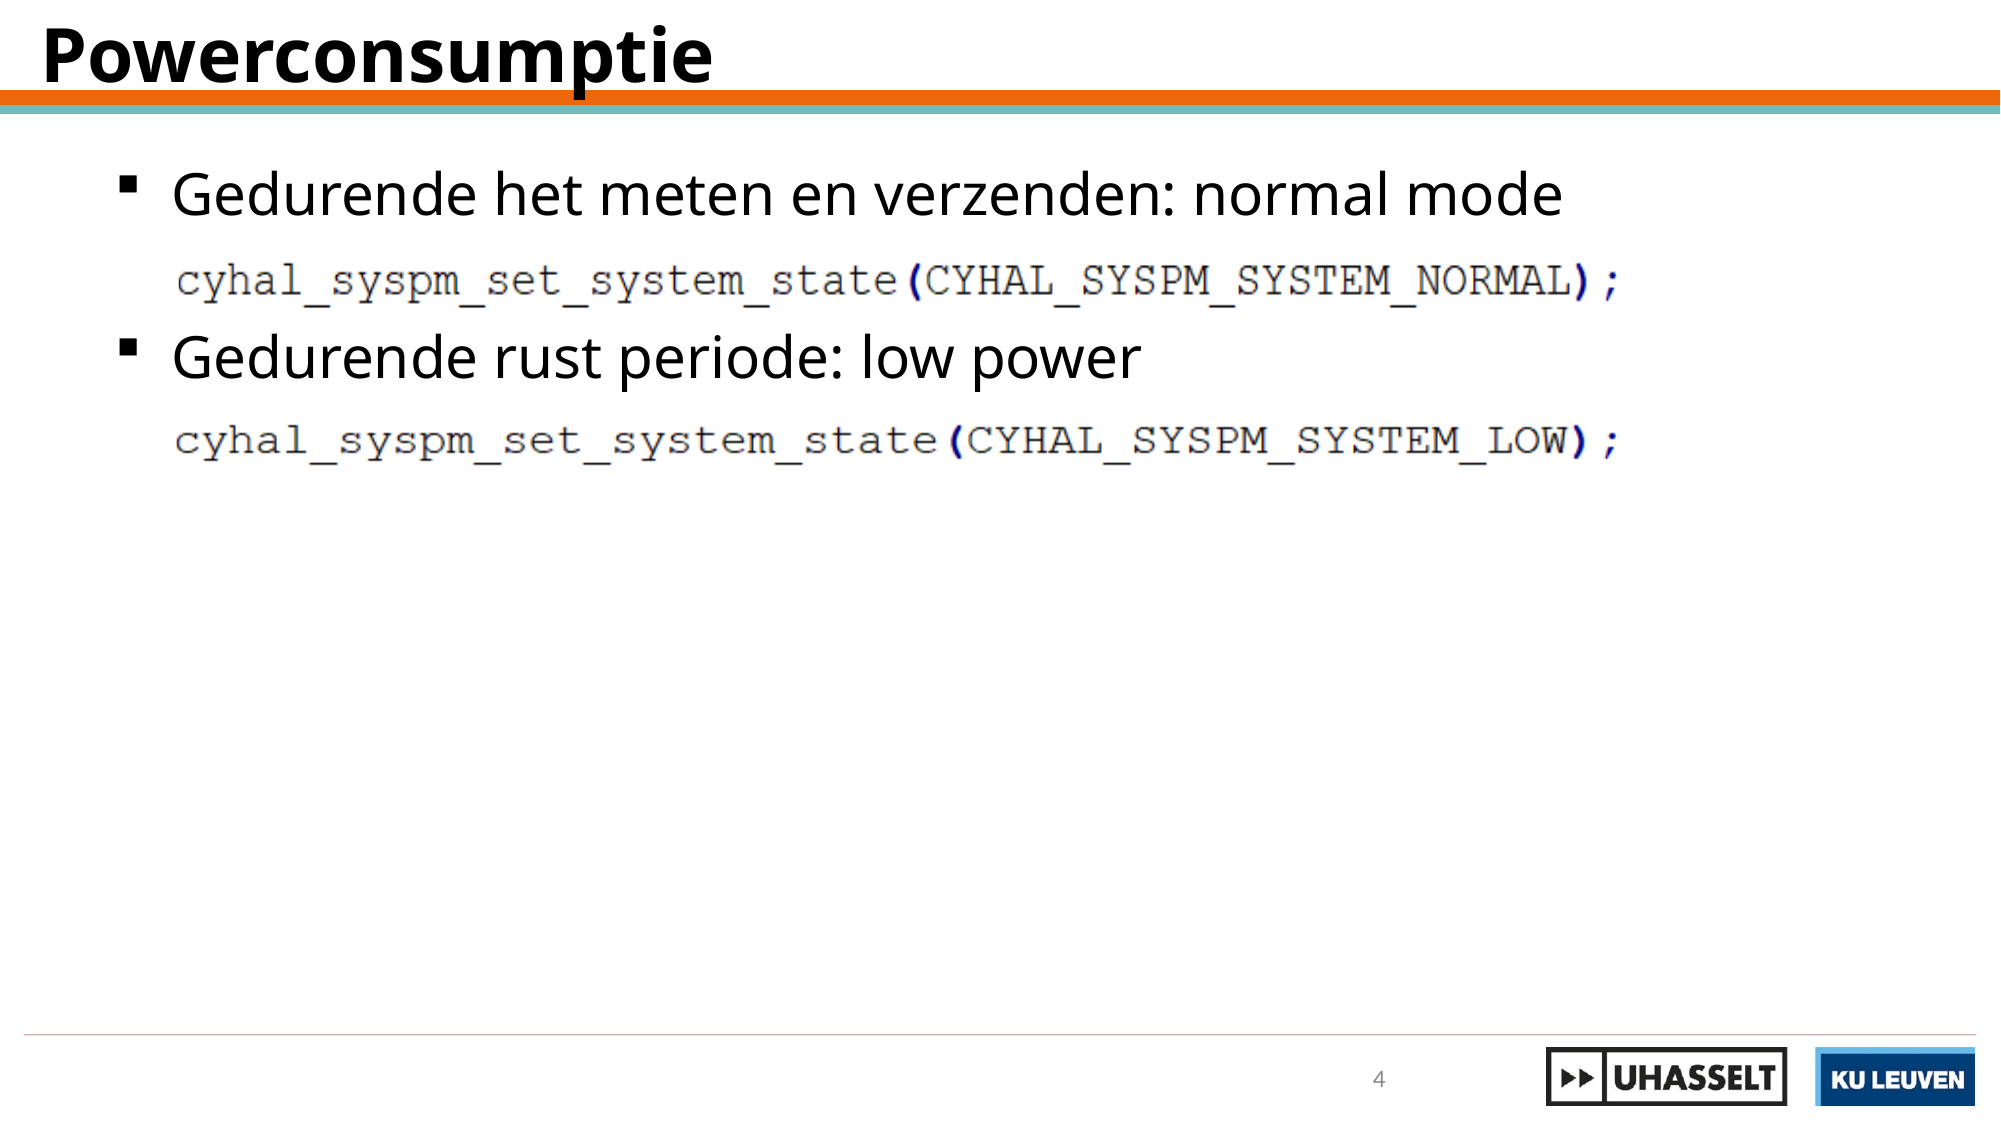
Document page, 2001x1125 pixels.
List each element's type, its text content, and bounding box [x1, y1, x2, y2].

picture [176, 410, 1627, 471]
picture [178, 255, 1630, 315]
slide_number 4 [1236, 1047, 1401, 1107]
list Gedurende het meten en verzenden: normal mode Gedurende rust periode: low power [99, 149, 1900, 1005]
picture [1546, 1047, 1975, 1106]
title Powerconsumptie [25, 7, 1993, 98]
